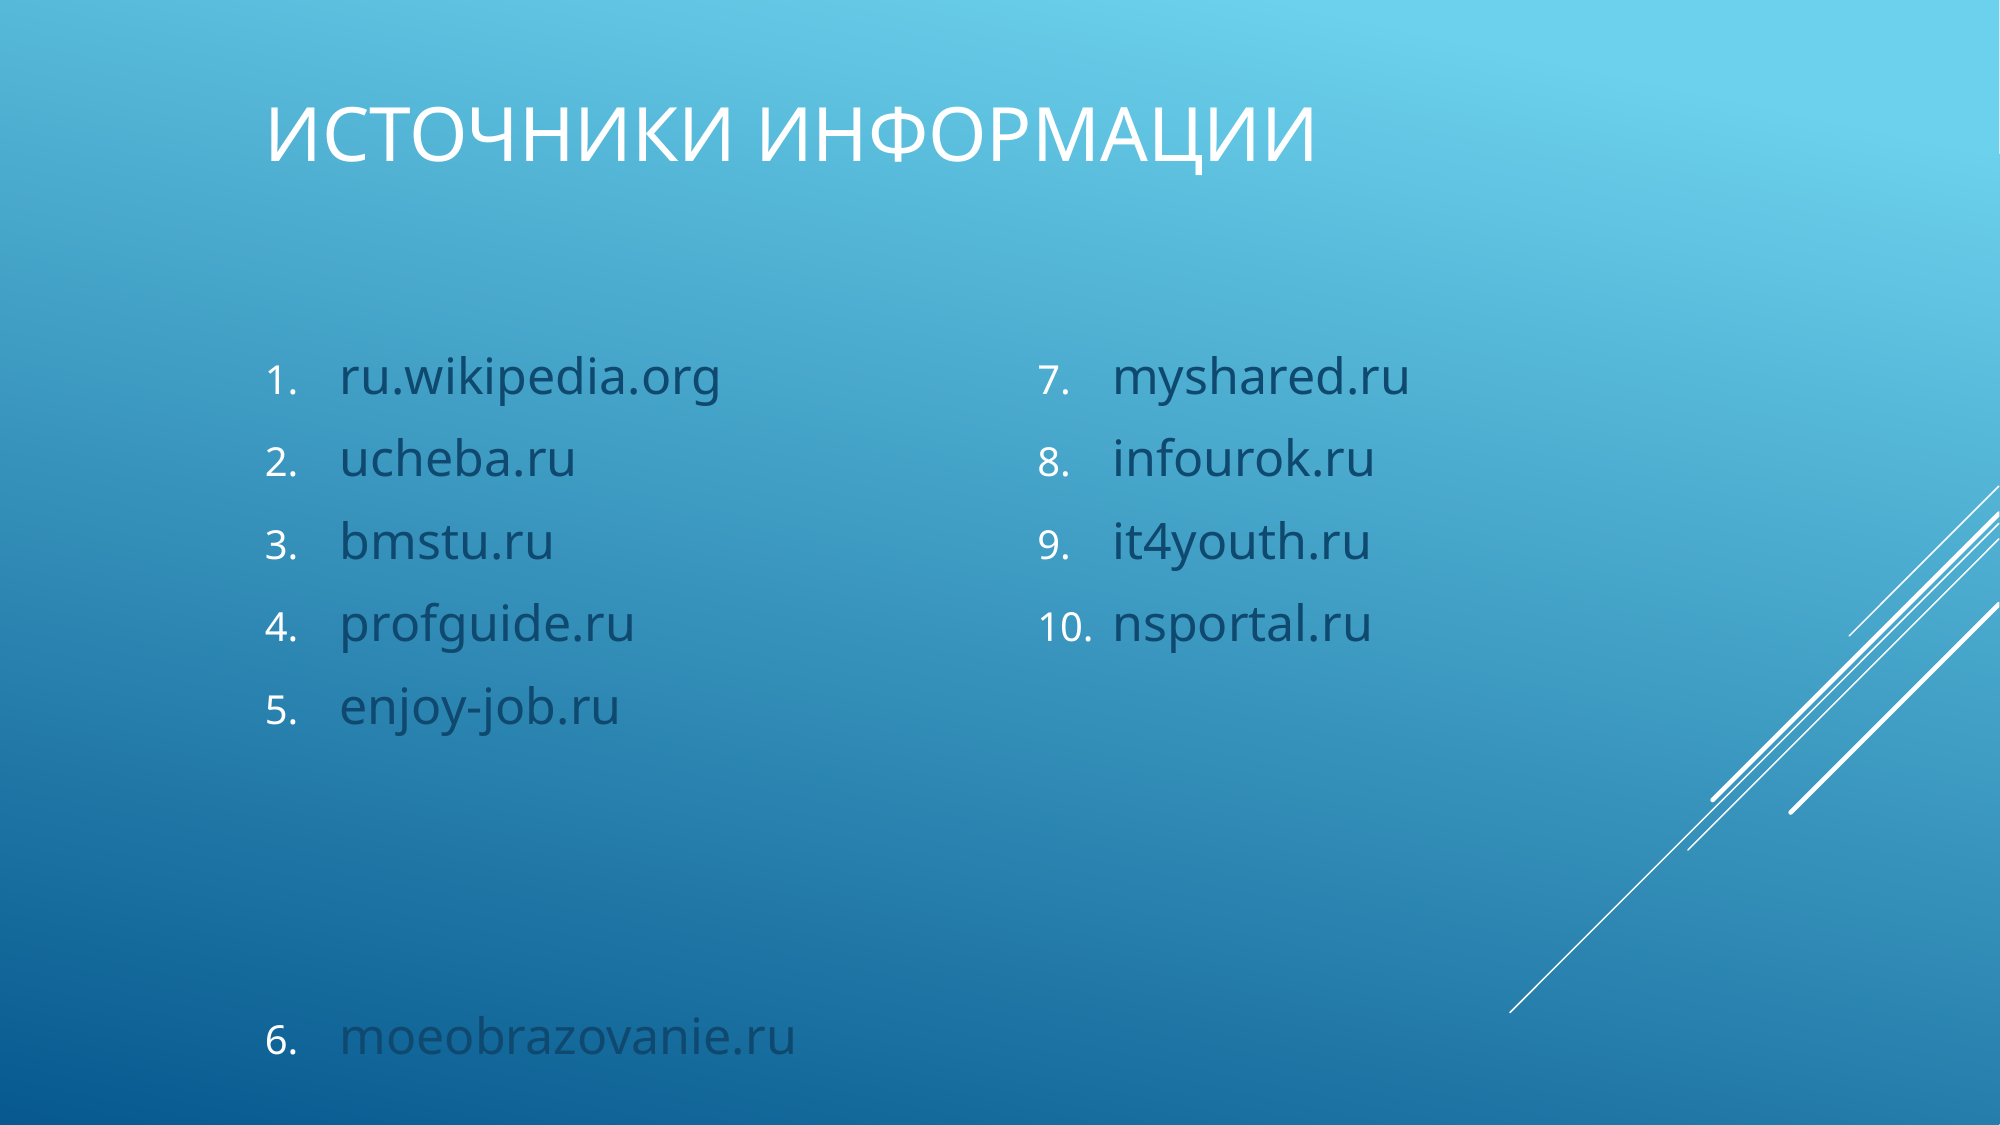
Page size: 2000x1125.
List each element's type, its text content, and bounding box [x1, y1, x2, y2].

title Источники информации [249, 78, 1825, 185]
list ru.wikipedia.org ucheba.ru bmstu.ru profguide.ru enjoy-job.ru moeobrazovanie.ru myshared.ru infourok.ru it4youth.ru nsportal.ru [249, 326, 1825, 1083]
